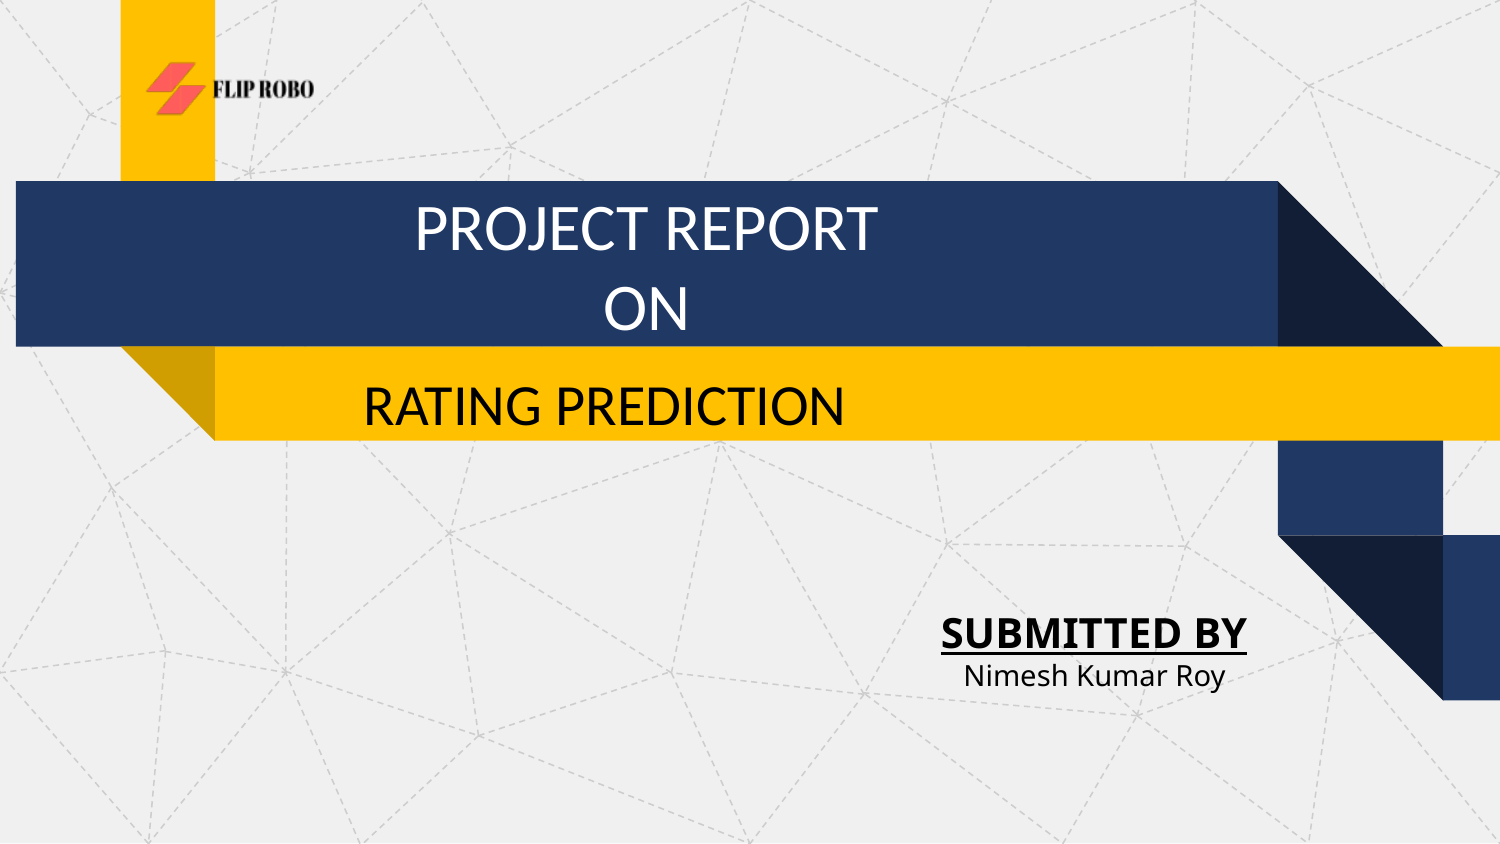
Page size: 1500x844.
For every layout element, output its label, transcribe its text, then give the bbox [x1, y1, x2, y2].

text_box SUBMITTED BY Nimesh Kumar Roy [663, 599, 1272, 700]
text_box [120, 346, 1500, 446]
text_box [15, 180, 1444, 347]
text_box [1277, 453, 1500, 701]
picture [120, 0, 375, 246]
